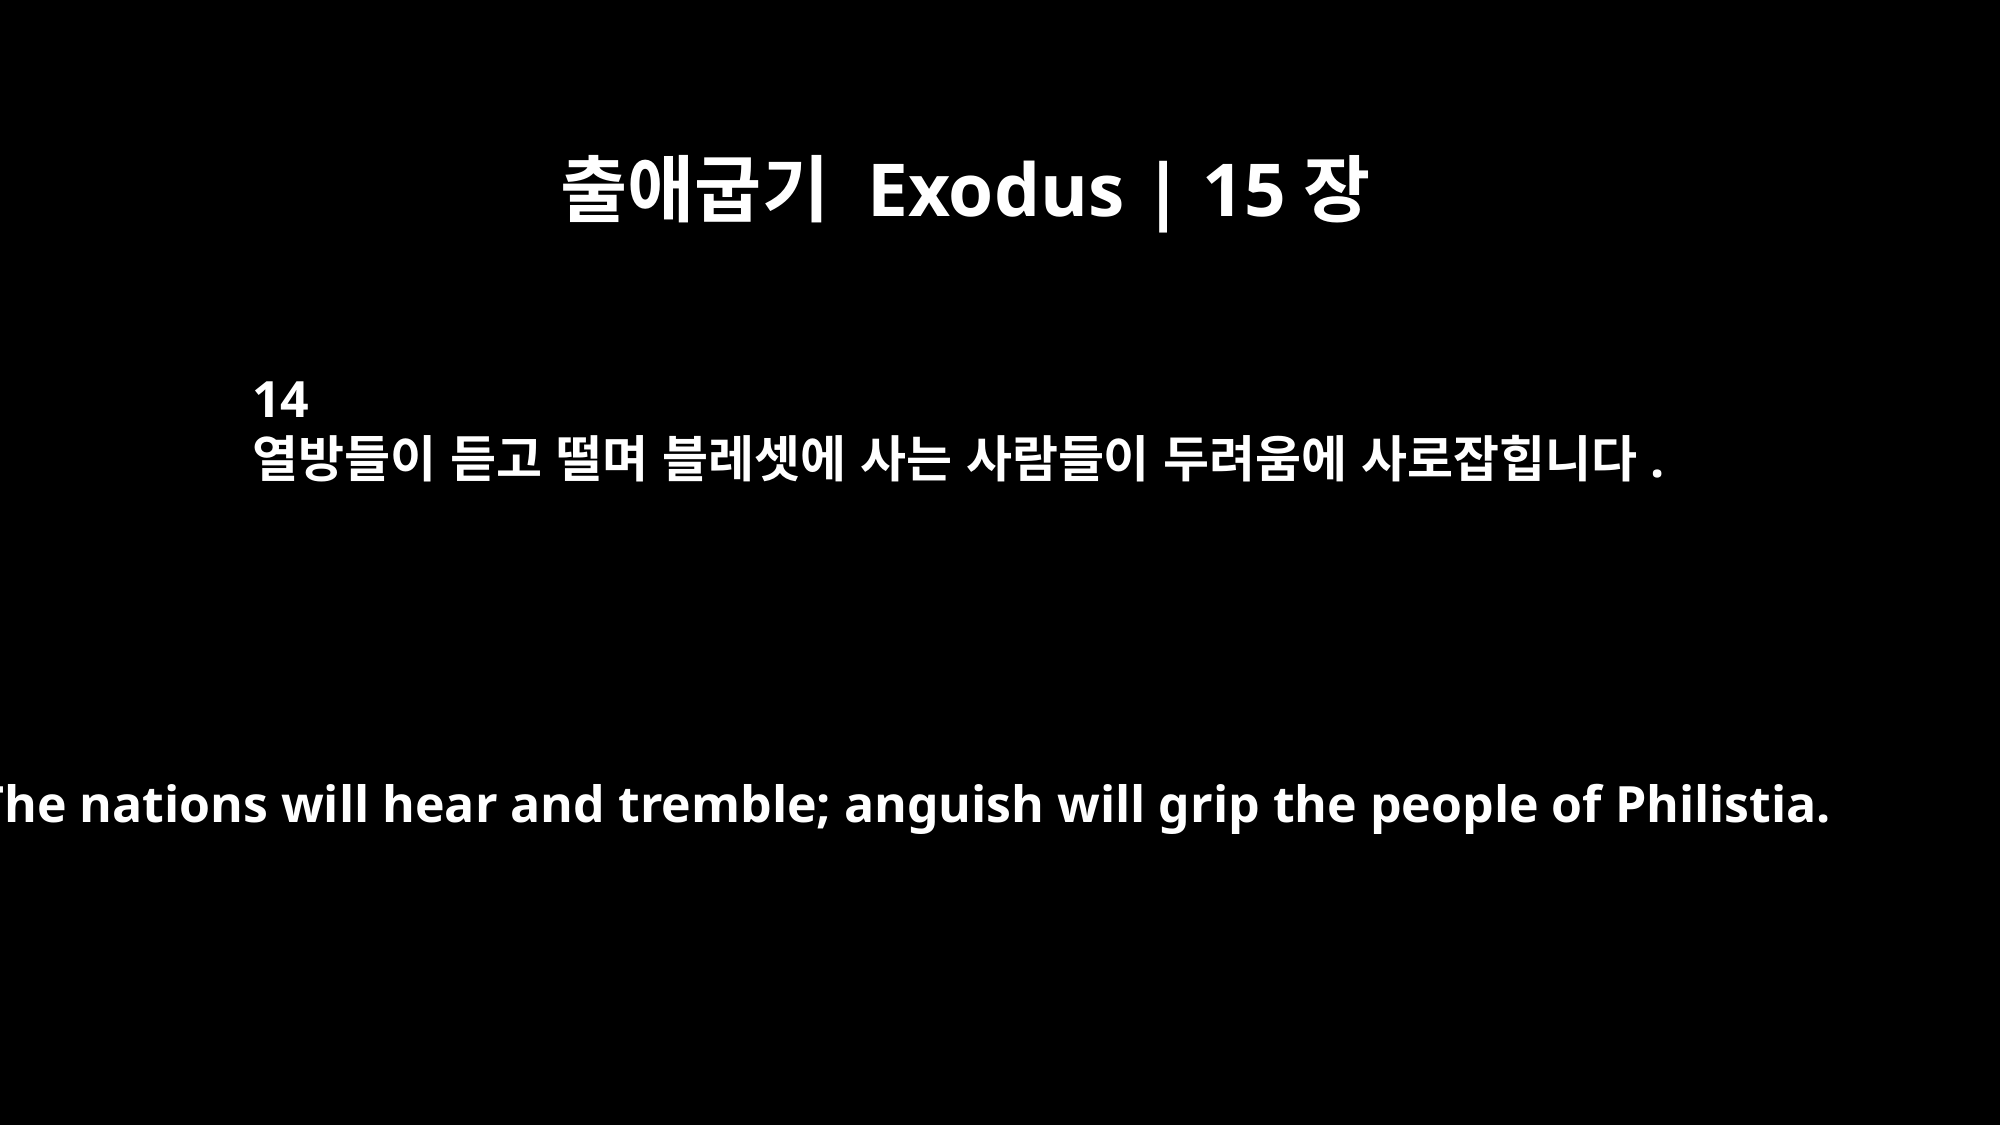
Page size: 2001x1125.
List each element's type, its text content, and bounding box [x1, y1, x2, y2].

text_box The nations will hear and tremble; anguish will grip the people of Philistia. [0, 764, 1847, 840]
text_box 출애굽기 Exodus | 15장 [545, 136, 1387, 239]
text_box 14 열방들이 듣고 떨며 블레셋에 사는 사람들이 두려움에 사로잡힙니다. [237, 359, 1680, 495]
